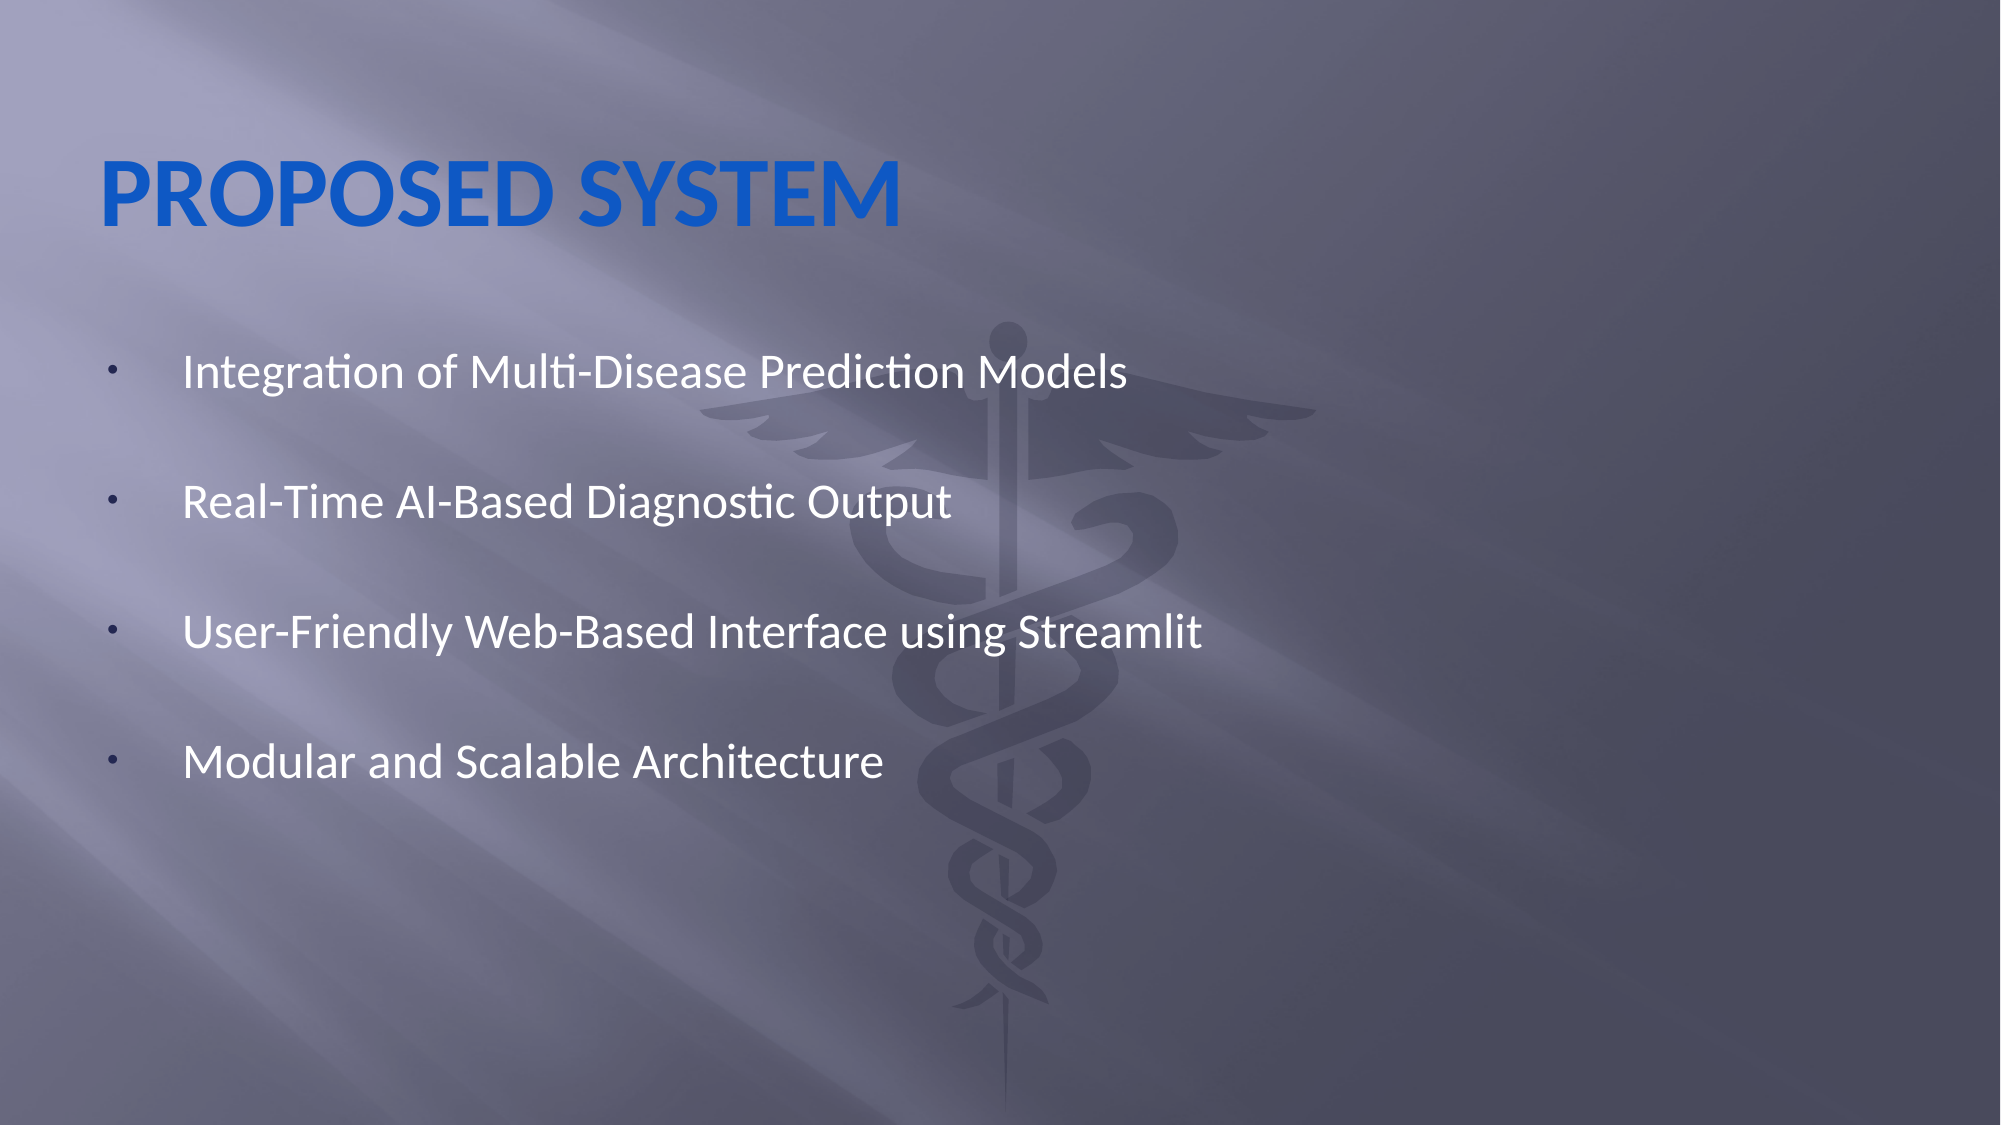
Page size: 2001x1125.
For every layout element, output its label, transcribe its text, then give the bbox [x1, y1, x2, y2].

subtitle Integration of Multi-Disease Prediction Models Real-Time AI-Based Diagnostic Output User-Friendly Web-Based Interface using Streamlit Modular and Scalable Architecture [92, 271, 1493, 1014]
title Proposed system [92, 47, 1893, 247]
